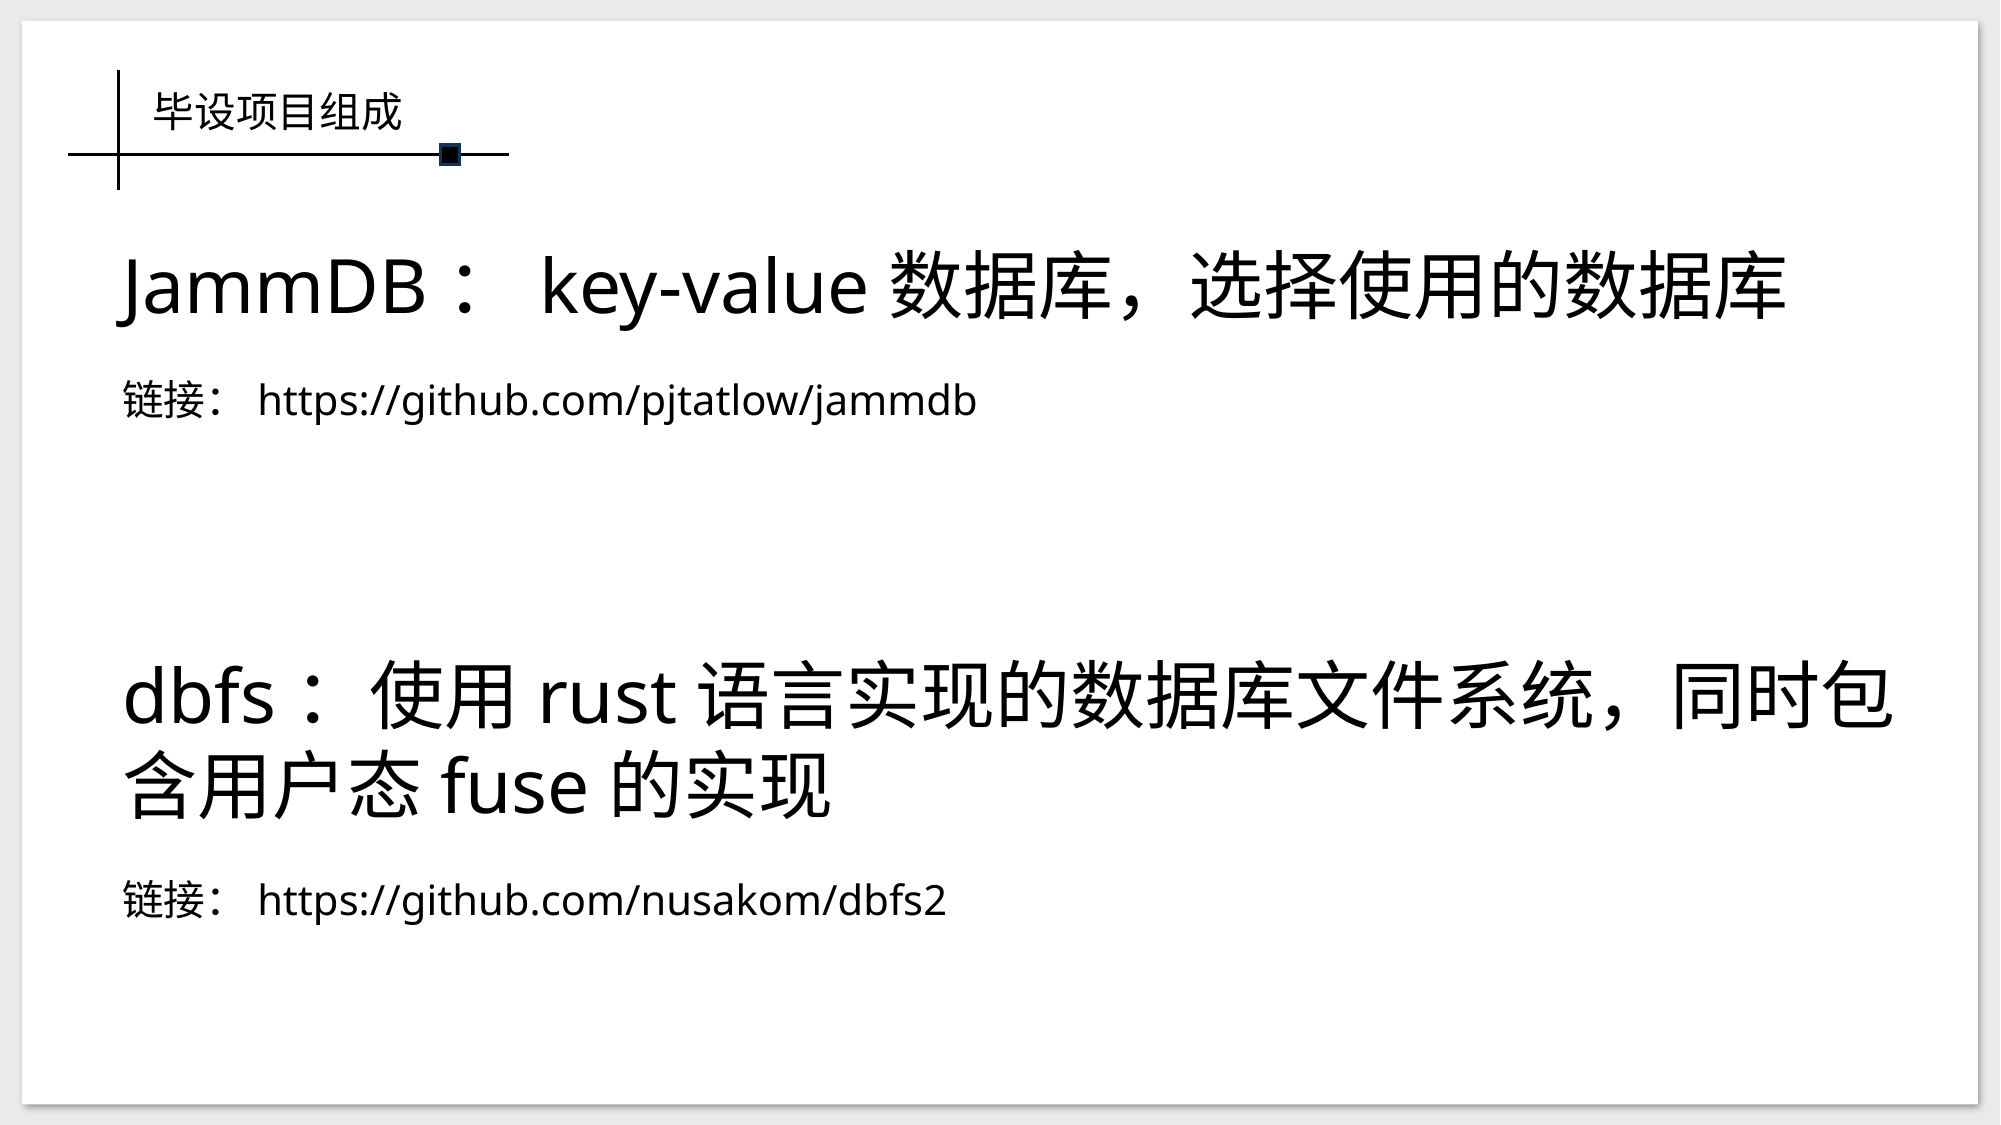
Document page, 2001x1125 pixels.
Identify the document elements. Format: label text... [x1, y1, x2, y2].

text_box 毕设项目组成 [138, 78, 479, 144]
text_box [439, 144, 461, 154]
text_box [439, 155, 461, 165]
text_box JammDB：key-value数据库，选择使用的数据库 链接：https://github.com/pjtatlow/jammdb dbfs：使用rust语言实现的数据库文件系统，同时包含用户态fuse的实现 链接：https://github.com/nusakom/dbfs2 [107, 231, 1927, 982]
